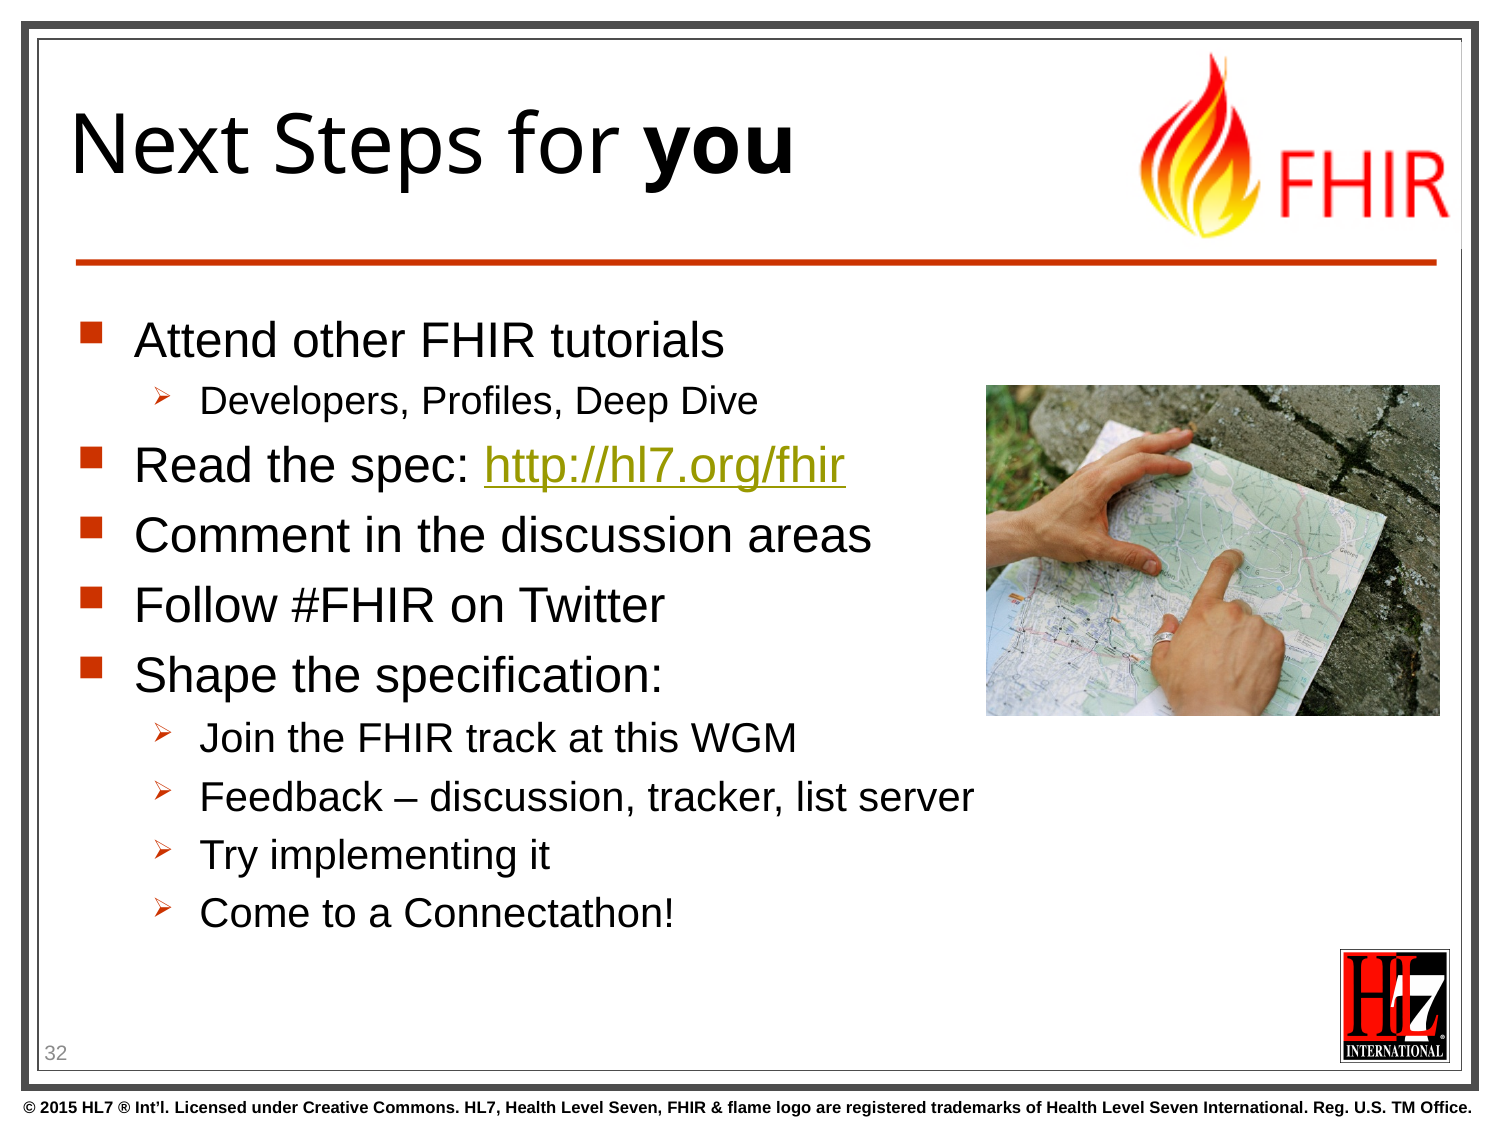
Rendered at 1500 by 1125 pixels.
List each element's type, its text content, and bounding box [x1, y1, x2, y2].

list Attend other FHIR tutorials Developers, Profiles, Deep Dive Read the spec: http://hl7.org/fhir Comment in the discussion areas Follow #FHIR on Twitter Shape the specification: Join the FHIR track at this WGM Feedback – discussion, tracker, list server Try implementing it Come to a Connectathon! [62, 299, 1438, 1059]
picture [985, 385, 1440, 717]
picture [1124, 42, 1462, 249]
title Next Steps for you [53, 54, 1122, 244]
picture [1340, 949, 1450, 1063]
slide_number 32 [29, 1034, 148, 1071]
